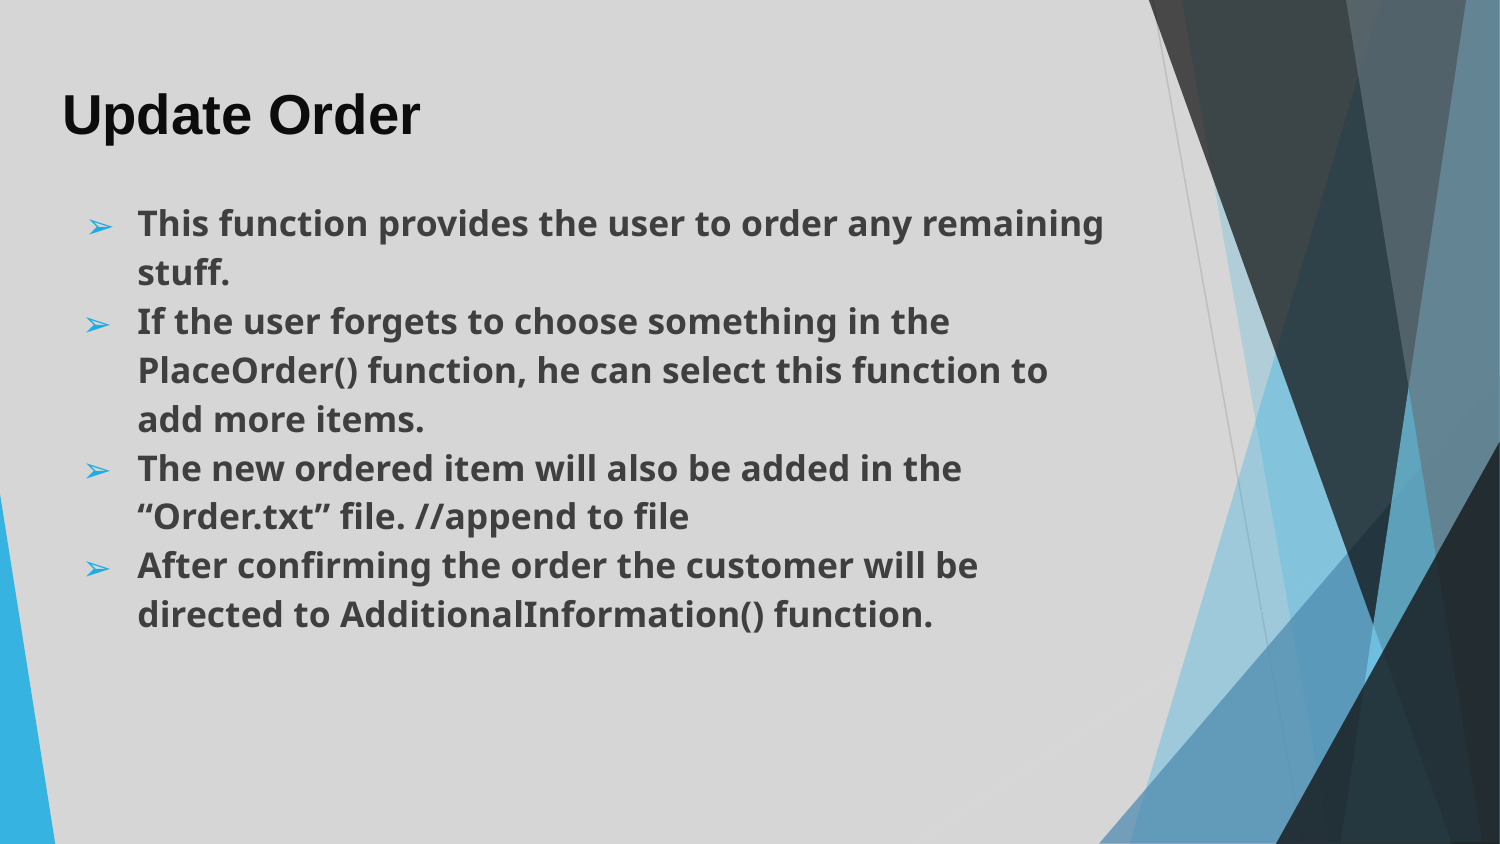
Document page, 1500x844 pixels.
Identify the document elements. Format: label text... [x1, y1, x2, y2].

list This function provides the user to order any remaining stuff. If the user forgets to choose something in the PlaceOrder() function, he can select this function to add more items. The new ordered item will also be added in the “Order.txt” file. //append to file After confirming the order the customer will be directed to AdditionalInformation() function. [51, 189, 1117, 750]
title Update Order [51, 72, 1449, 167]
